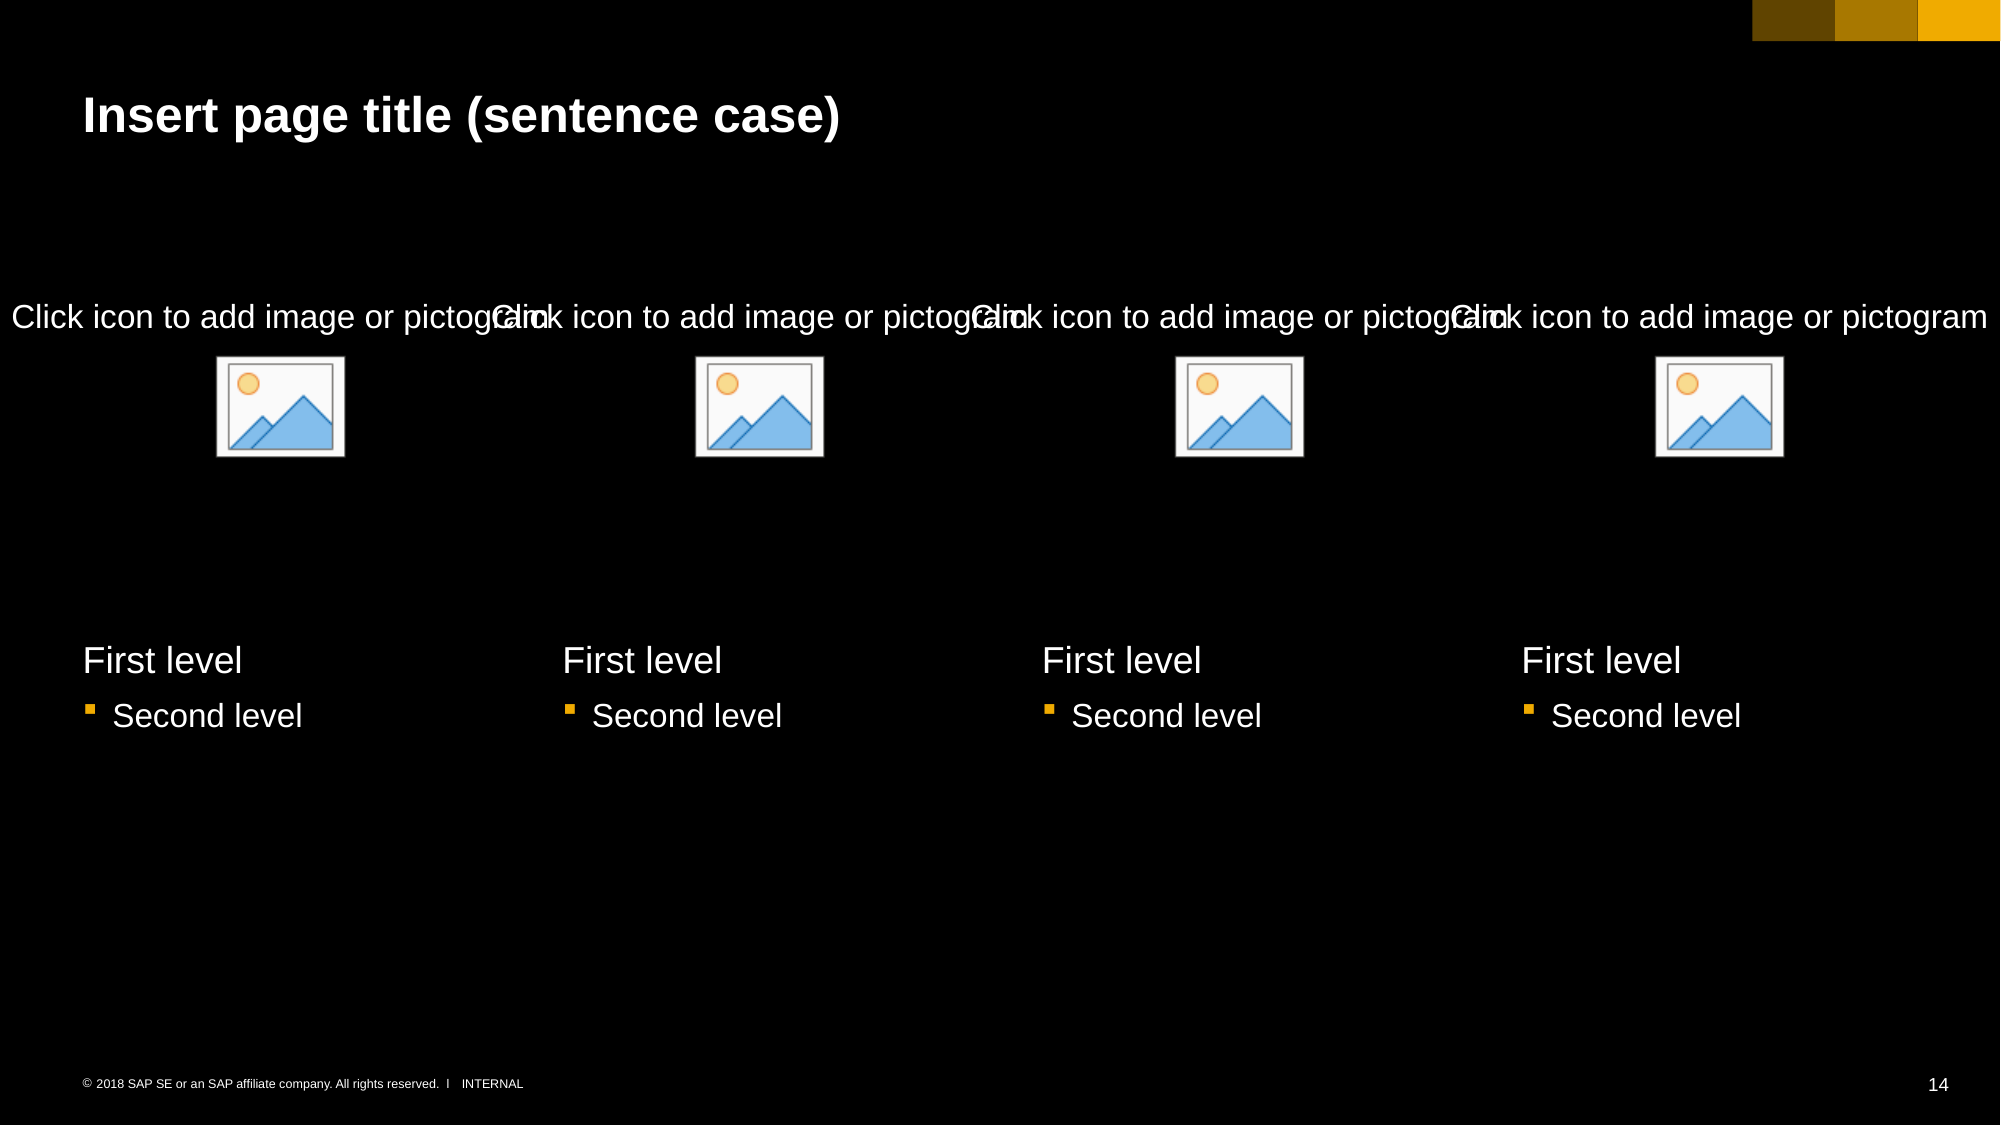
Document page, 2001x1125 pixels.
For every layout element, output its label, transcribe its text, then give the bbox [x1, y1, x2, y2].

list First level Second level [1521, 636, 1918, 1040]
title Insert page title (sentence case) [82, 82, 1918, 144]
picture [561, 265, 959, 550]
picture [1521, 265, 1918, 550]
picture [82, 265, 480, 550]
list First level Second level [562, 636, 959, 1040]
list First level Second level [82, 636, 479, 1040]
list First level Second level [1041, 636, 1439, 1040]
picture [1041, 265, 1439, 550]
